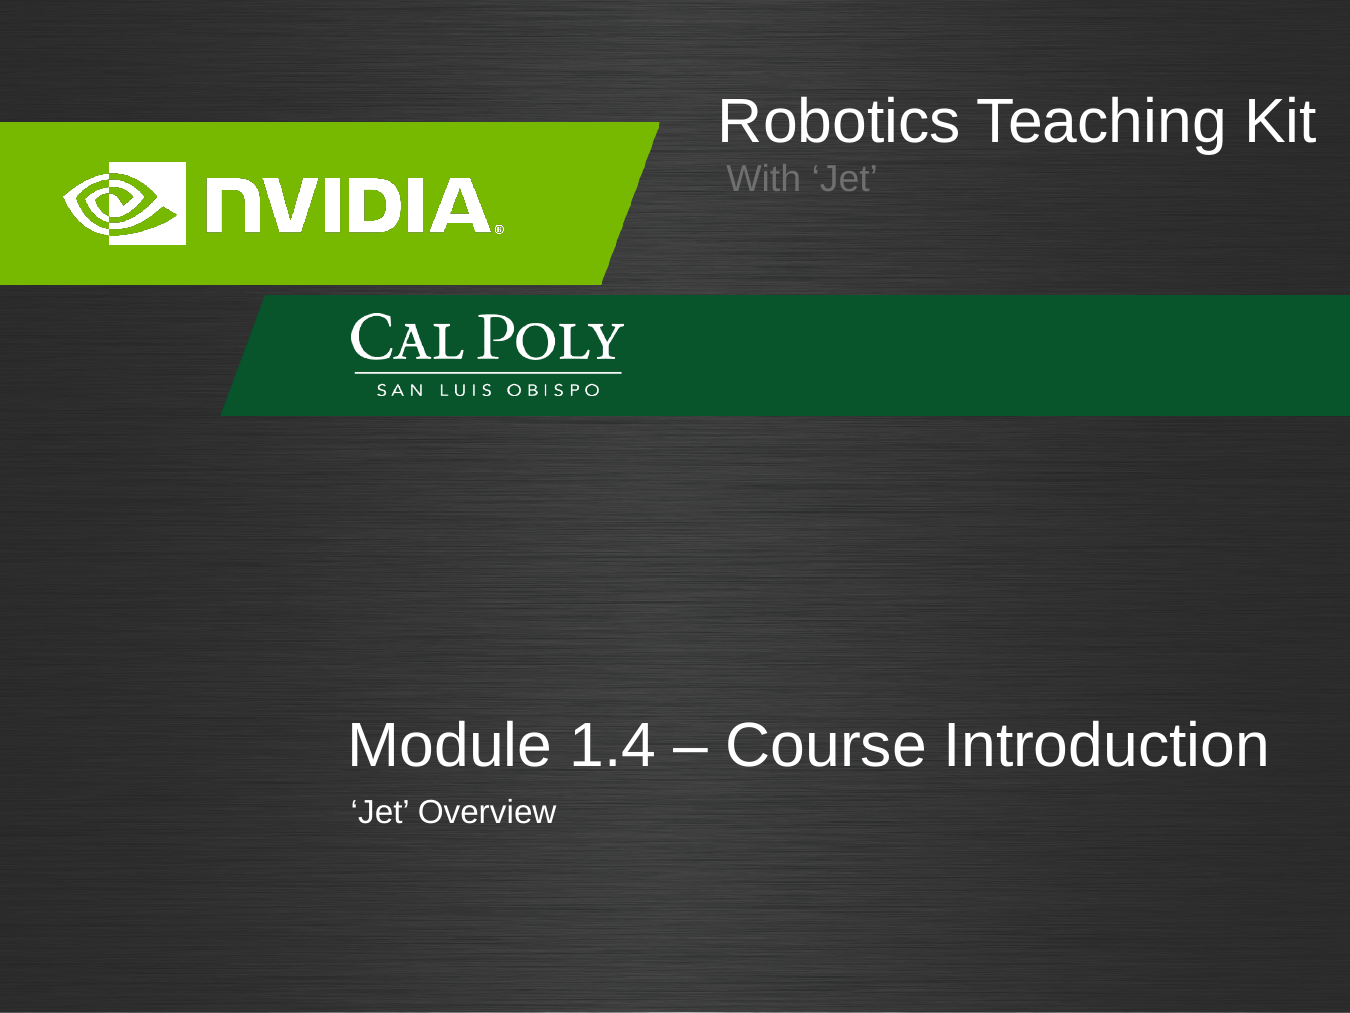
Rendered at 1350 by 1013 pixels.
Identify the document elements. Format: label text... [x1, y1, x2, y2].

title Module 1.4 – Course Introduction [332, 703, 1292, 788]
picture [220, 295, 1350, 416]
picture [0, 122, 660, 285]
subtitle ‘Jet’ Overview [335, 786, 1294, 840]
